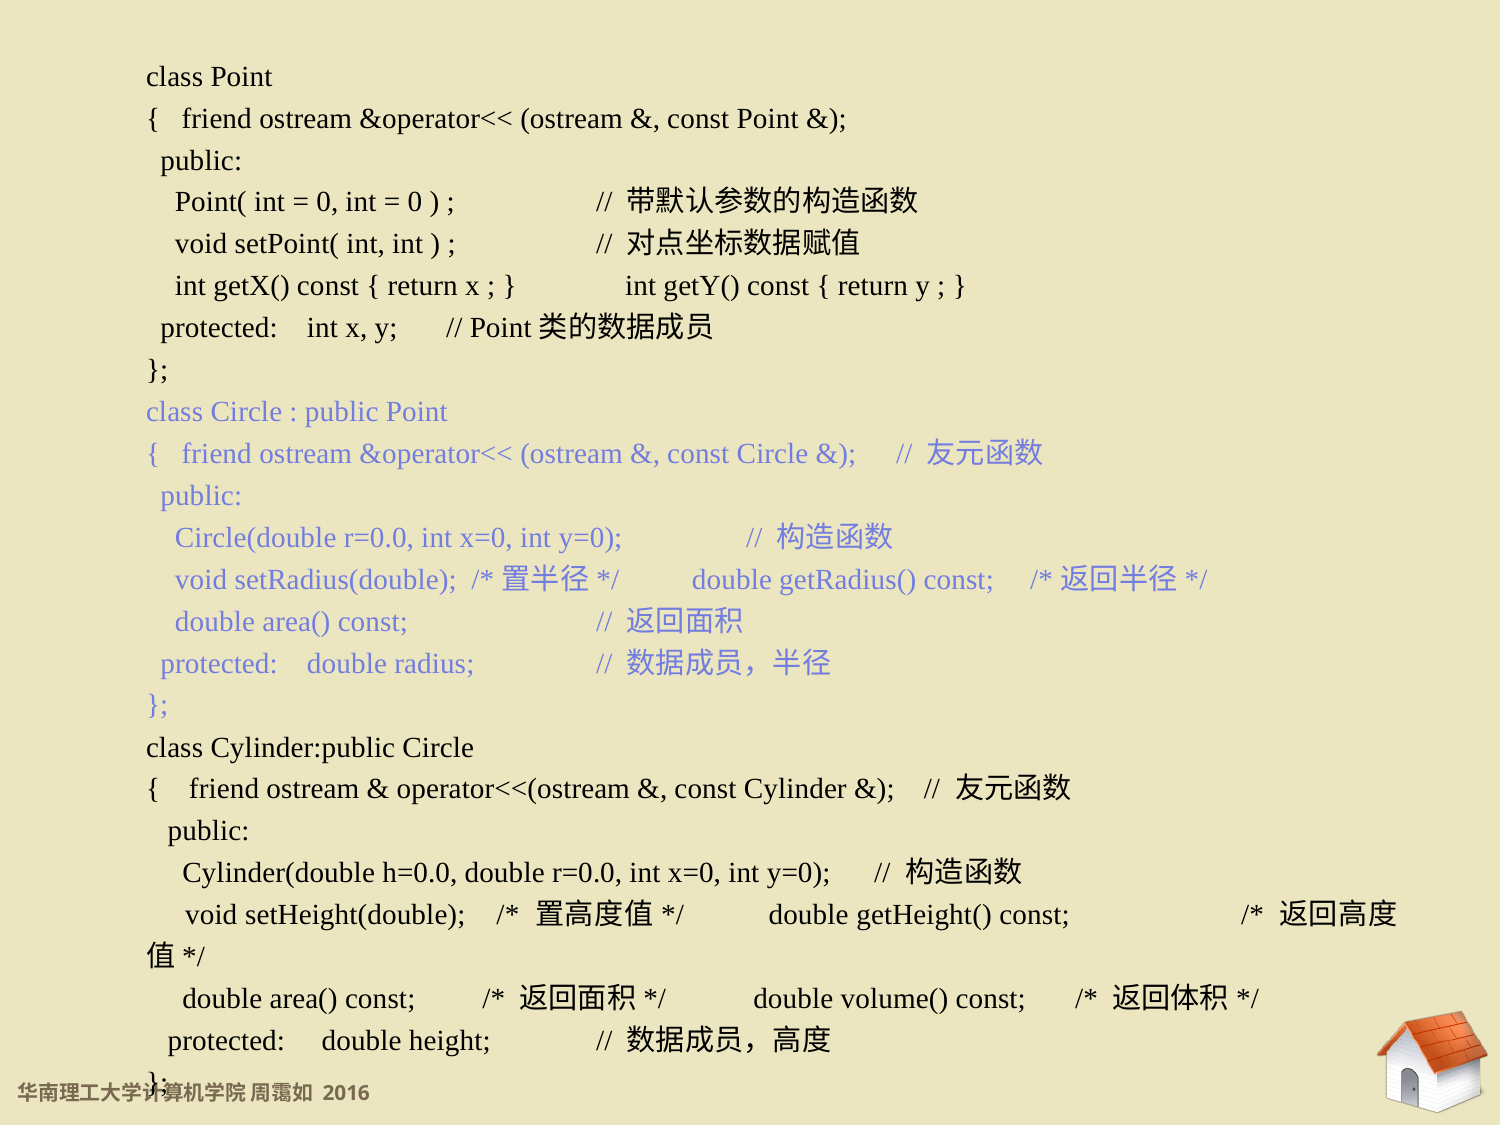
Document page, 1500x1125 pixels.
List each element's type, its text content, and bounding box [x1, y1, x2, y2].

title 8.4 继承的应用实例 [137, 87, 1375, 275]
text_box class Point { friend ostream &operator<< (ostream &, const Point &); public: Point( int = 0, int = 0 ) ; // 带默认参数的构造函数 void setPoint( int, int ) ; // 对点坐标数据赋值 int getX() const { return x ; } int getY() const { return y ; } protected: int x, y; // Point类的数据成员 }; class Circle : public Point { friend ostream &operator<< (ostream &, const Circle &); // 友元函数 public: Circle(double r=0.0, int x=0, int y=0); // 构造函数 void setRadius(double); /*置半径*/ double getRadius() const; /*返回半径*/ double area() const; // 返回面积 protected: double radius; // 数据成员，半径 }; class Cylinder:public Circle { friend ostream & operator<<(ostream &, const Cylinder &); // 友元函数 public: Cylinder(double h=0.0, double r=0.0, int x=0, int y=0); // 构造函数 void setHeight(double); /* 置高度值*/ double getHeight() const; /* 返回高度值*/ double area() const; /* 返回面积*/ double volume() const; /* 返回体积*/ protected: double height; // 数据成员，高度 }; [131, 42, 1413, 1106]
picture [1375, 999, 1488, 1124]
